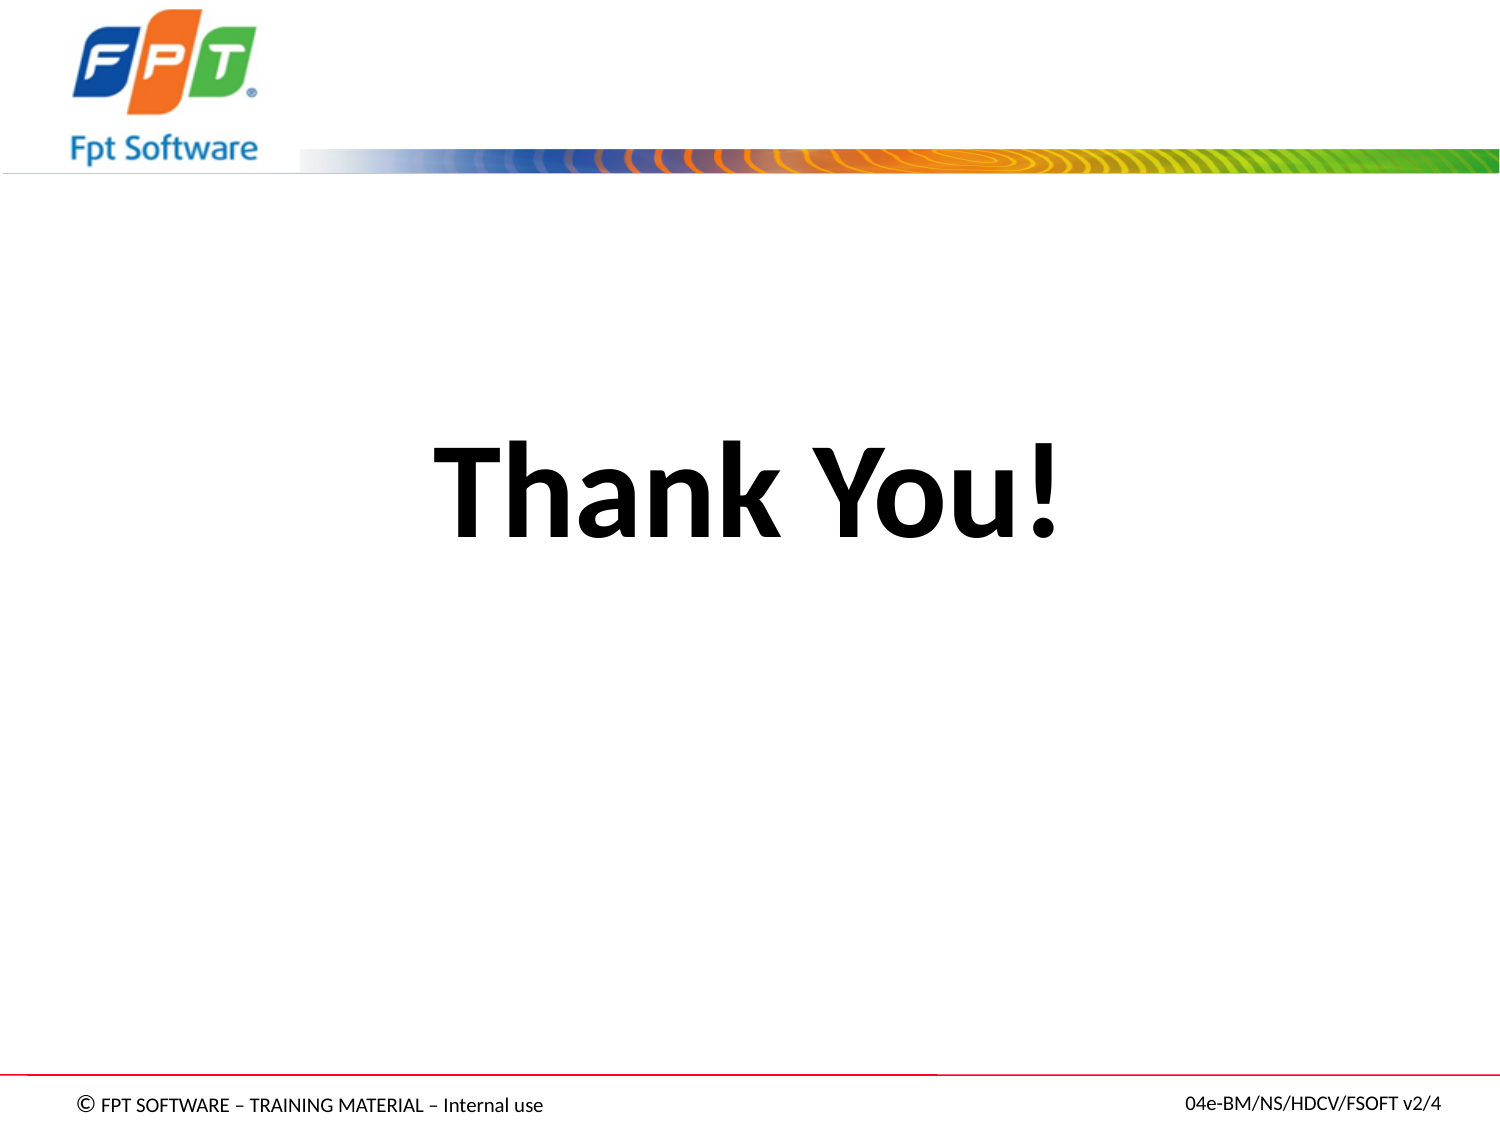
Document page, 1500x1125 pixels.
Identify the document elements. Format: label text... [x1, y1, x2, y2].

list Thank You! [74, 199, 1426, 1006]
picture [0, 8, 1500, 300]
